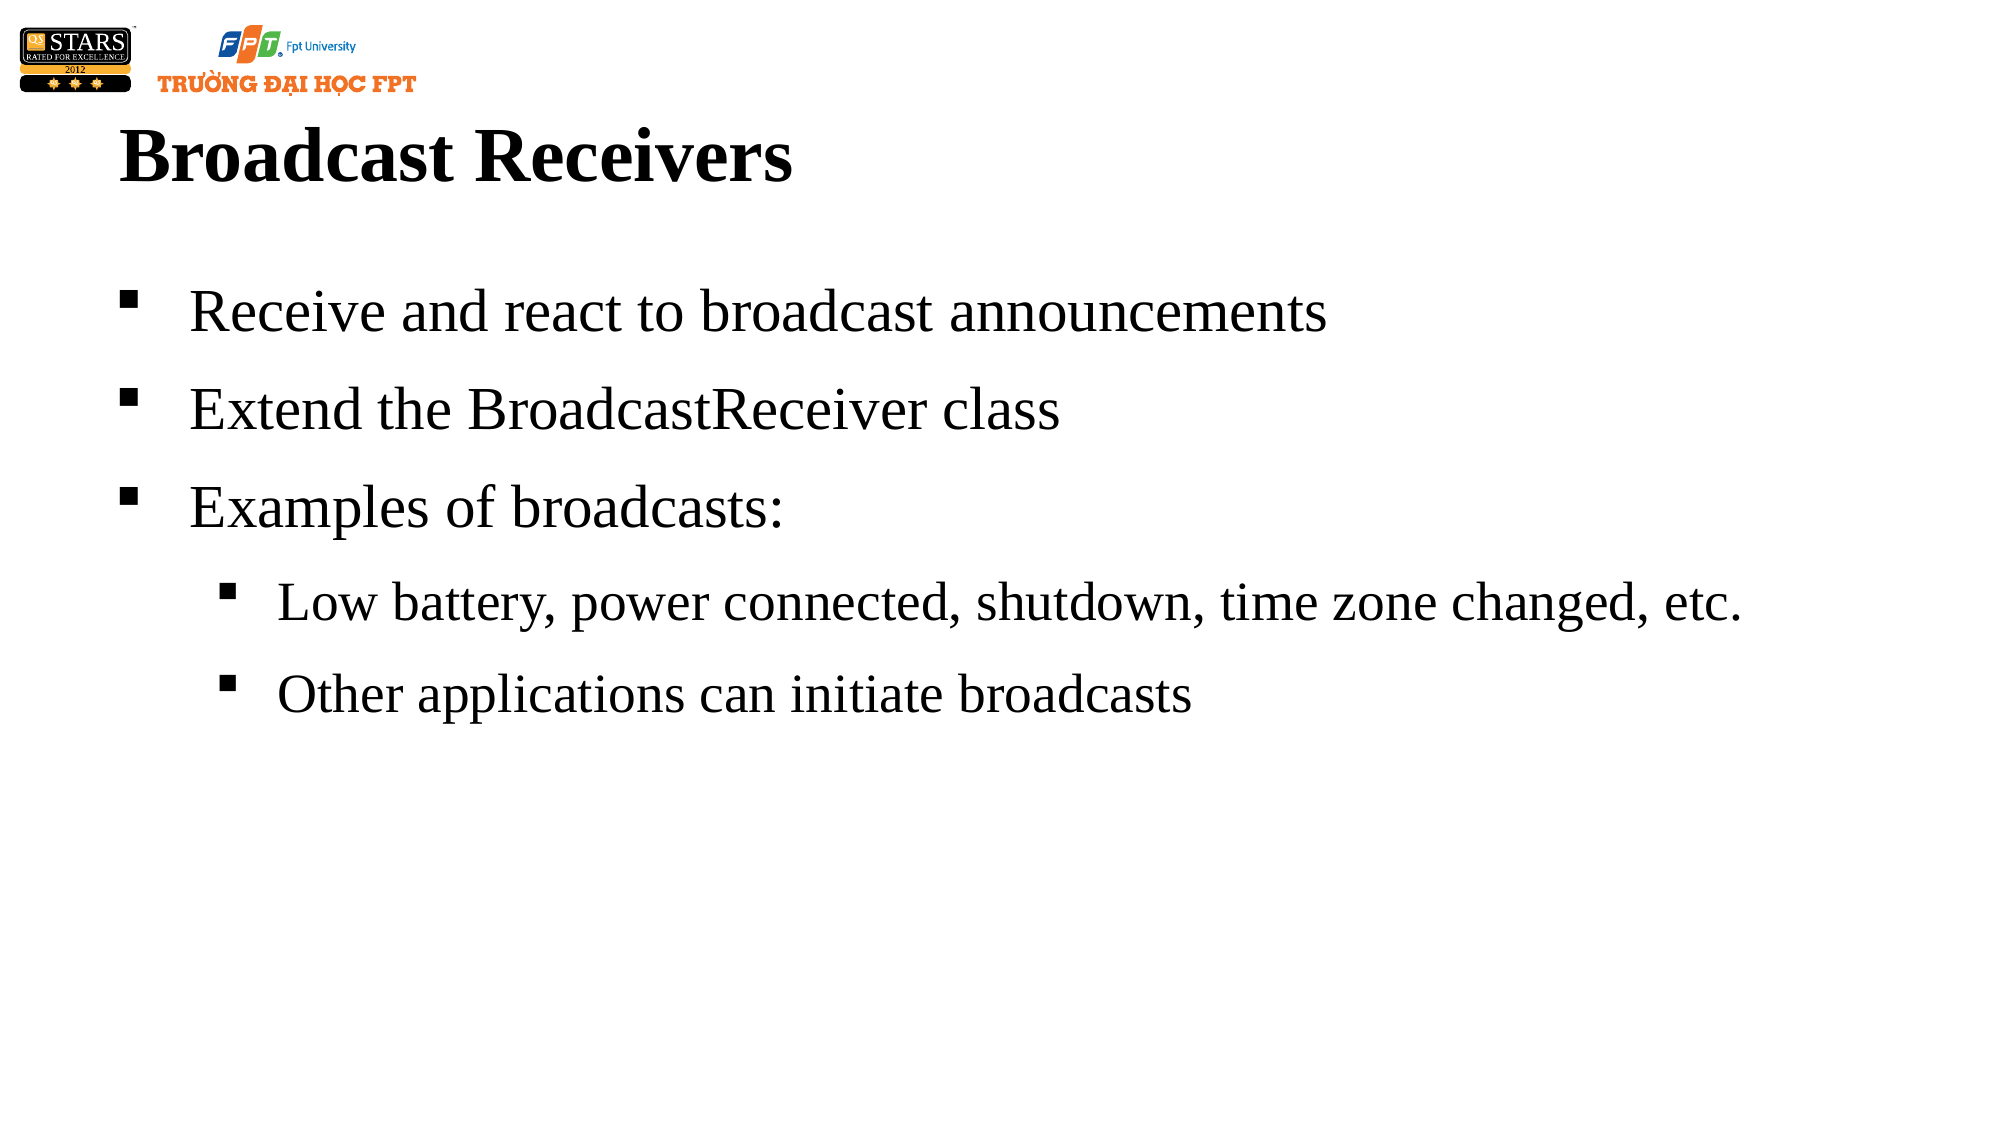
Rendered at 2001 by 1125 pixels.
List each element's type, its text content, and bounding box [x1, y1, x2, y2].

title Broadcast Receivers [104, 83, 1905, 218]
list Receive and react to broadcast announcements Extend the BroadcastReceiver class Examples of broadcasts: Low battery, power connected, shutdown, time zone changed, etc. Other applications can initiate broadcasts [100, 262, 1900, 1005]
